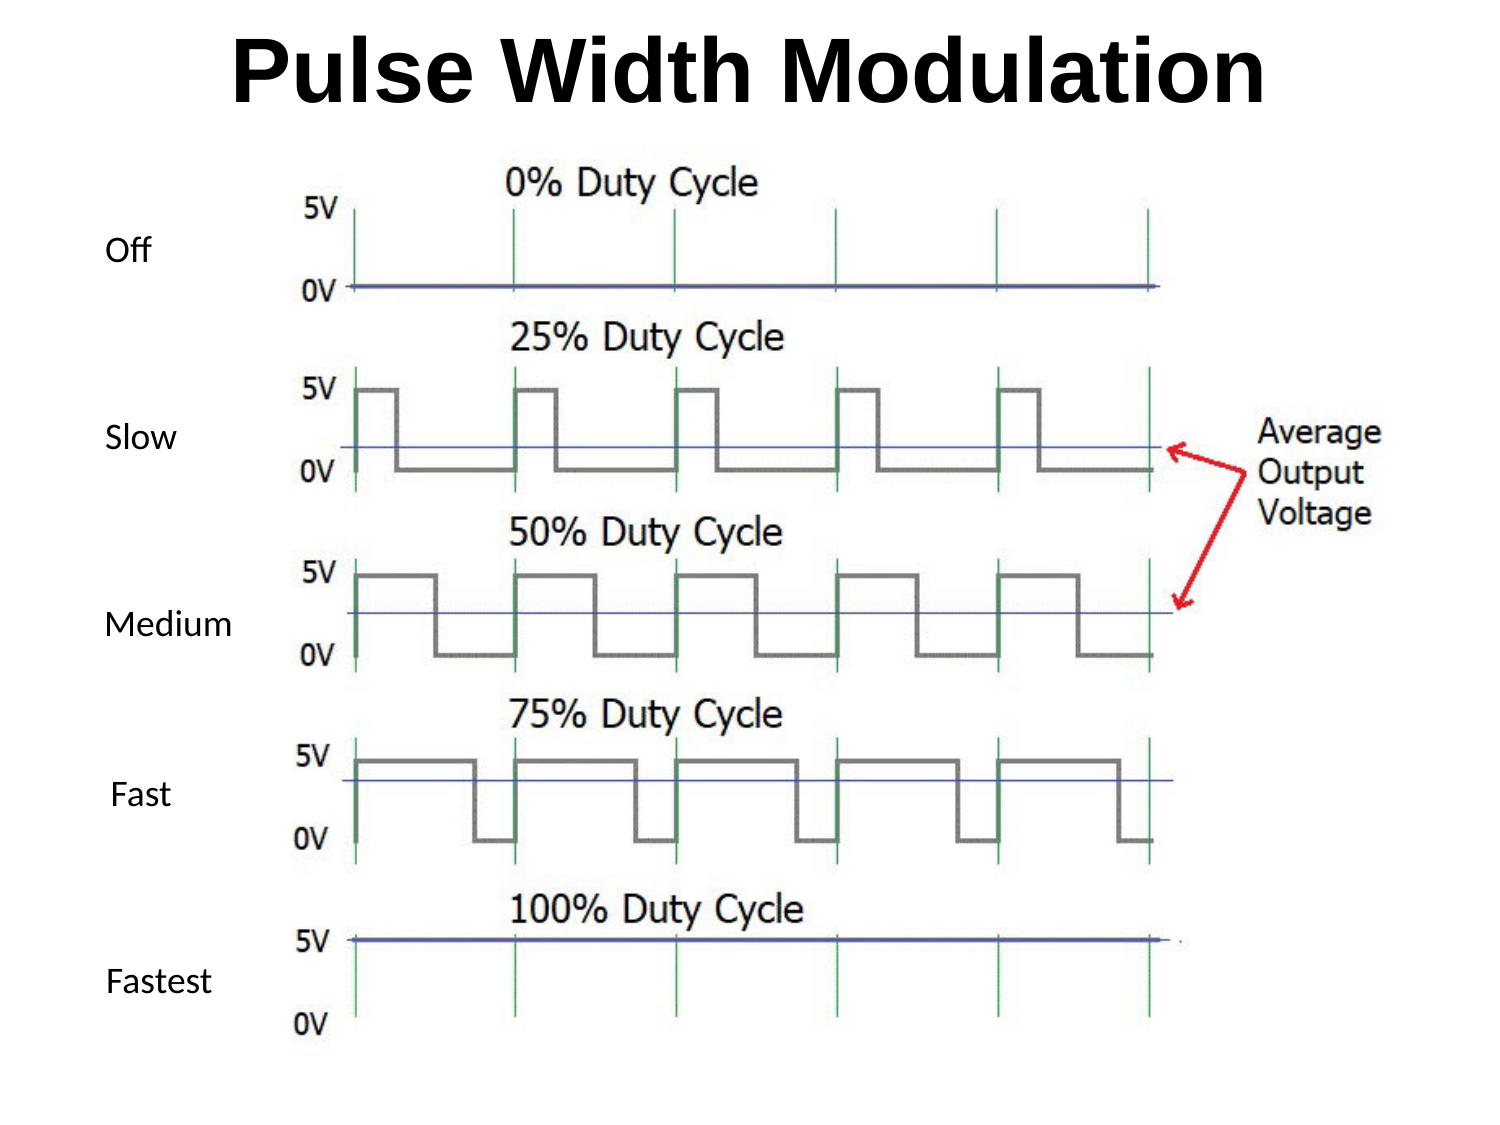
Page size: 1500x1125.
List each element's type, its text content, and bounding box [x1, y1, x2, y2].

text_box Fast [95, 761, 187, 822]
text_box Medium [89, 591, 248, 652]
picture [266, 146, 1411, 1063]
text_box Fastest [91, 948, 228, 1009]
title Pulse Width Modulation [75, 0, 1425, 147]
text_box Off [90, 217, 167, 278]
text_box Slow [90, 404, 193, 465]
